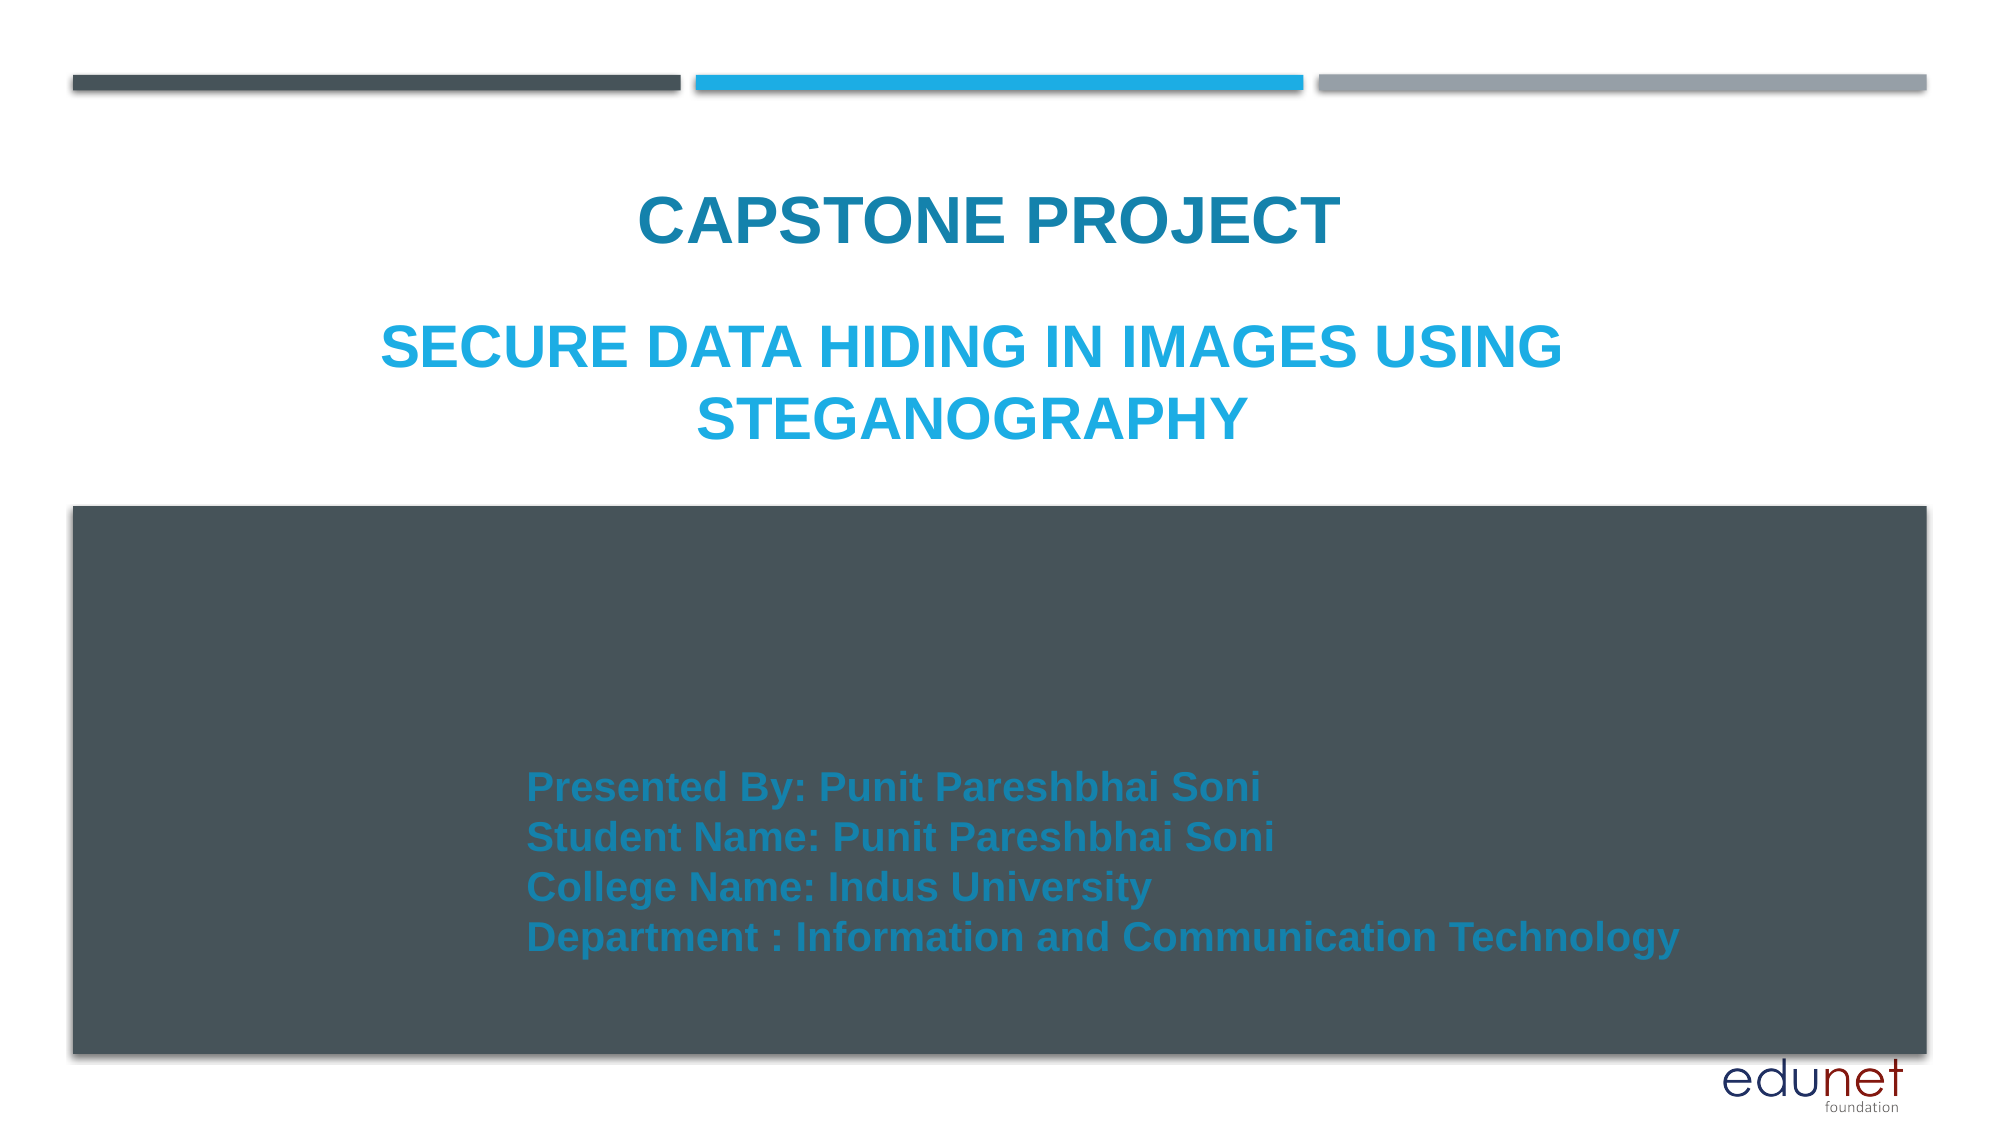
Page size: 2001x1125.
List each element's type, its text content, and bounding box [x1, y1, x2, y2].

text_box Presented By: Punit Pareshbhai Soni Student Name: Punit Pareshbhai Soni College Name: Indus University Department : Information and Communication Technology [511, 752, 1821, 1018]
picture [1719, 1056, 1905, 1116]
text_box CAPSTONE PROJECT [0, 169, 2000, 265]
title Secure Data Hiding in Images Using Steganography [222, 298, 1723, 460]
